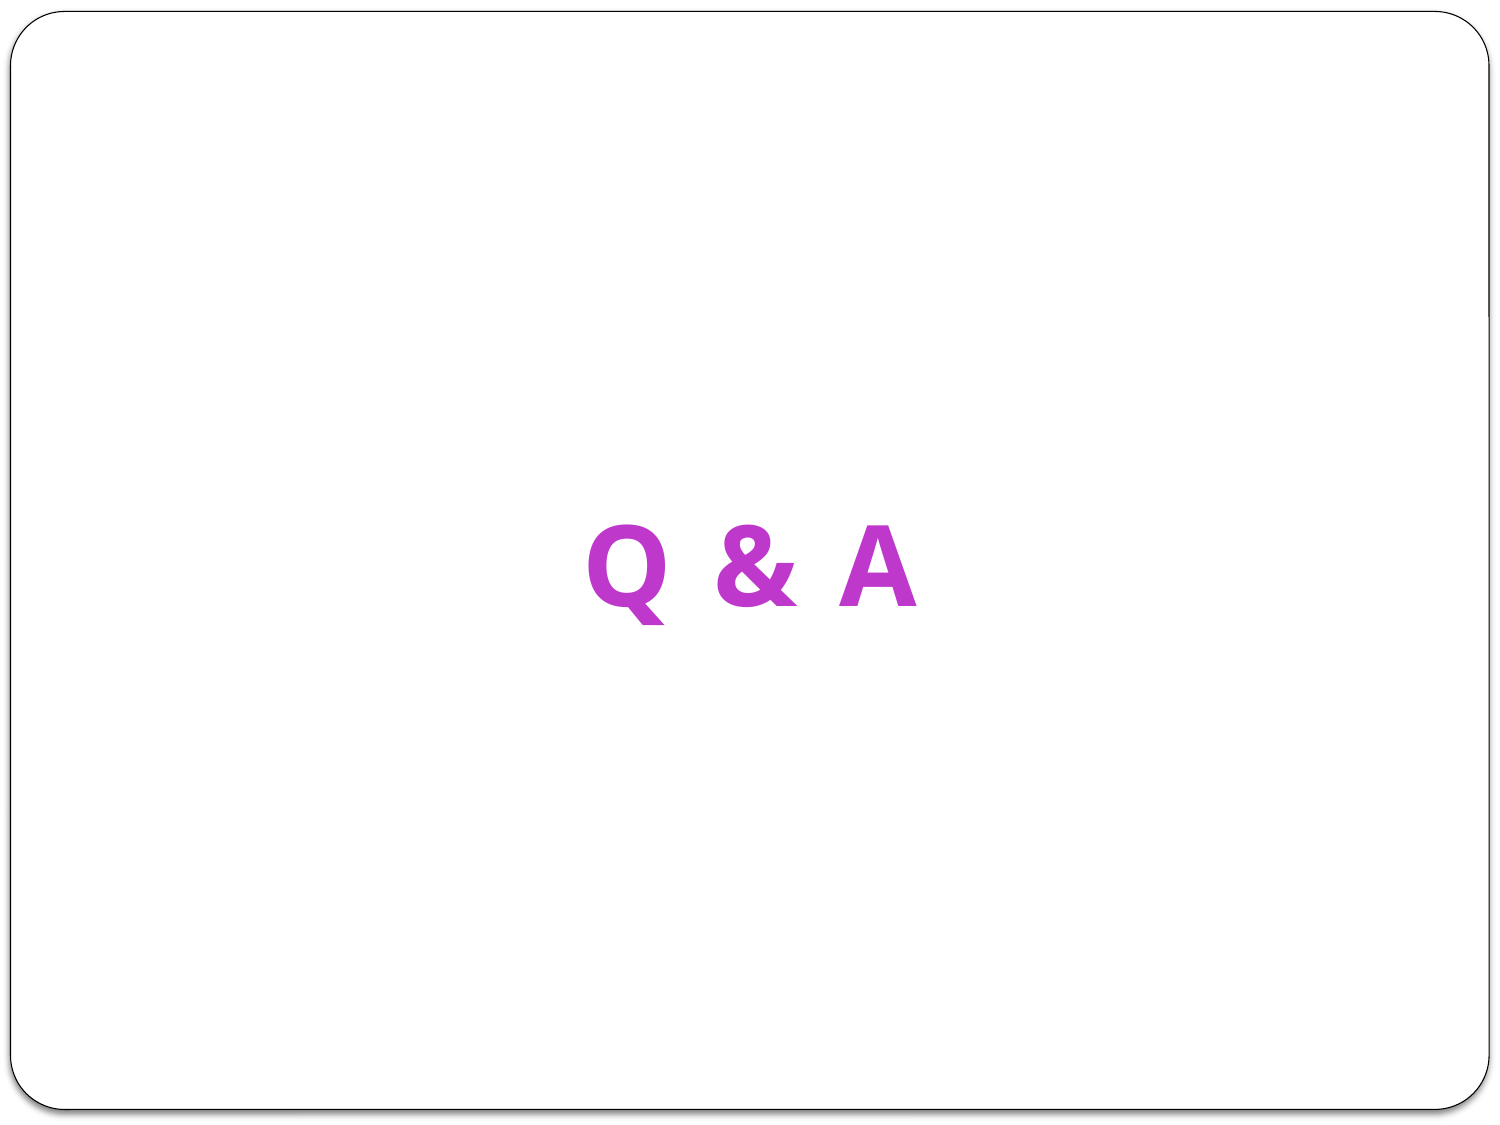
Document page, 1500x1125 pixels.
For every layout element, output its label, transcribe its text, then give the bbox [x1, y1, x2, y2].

text_box Q & A [567, 486, 933, 637]
